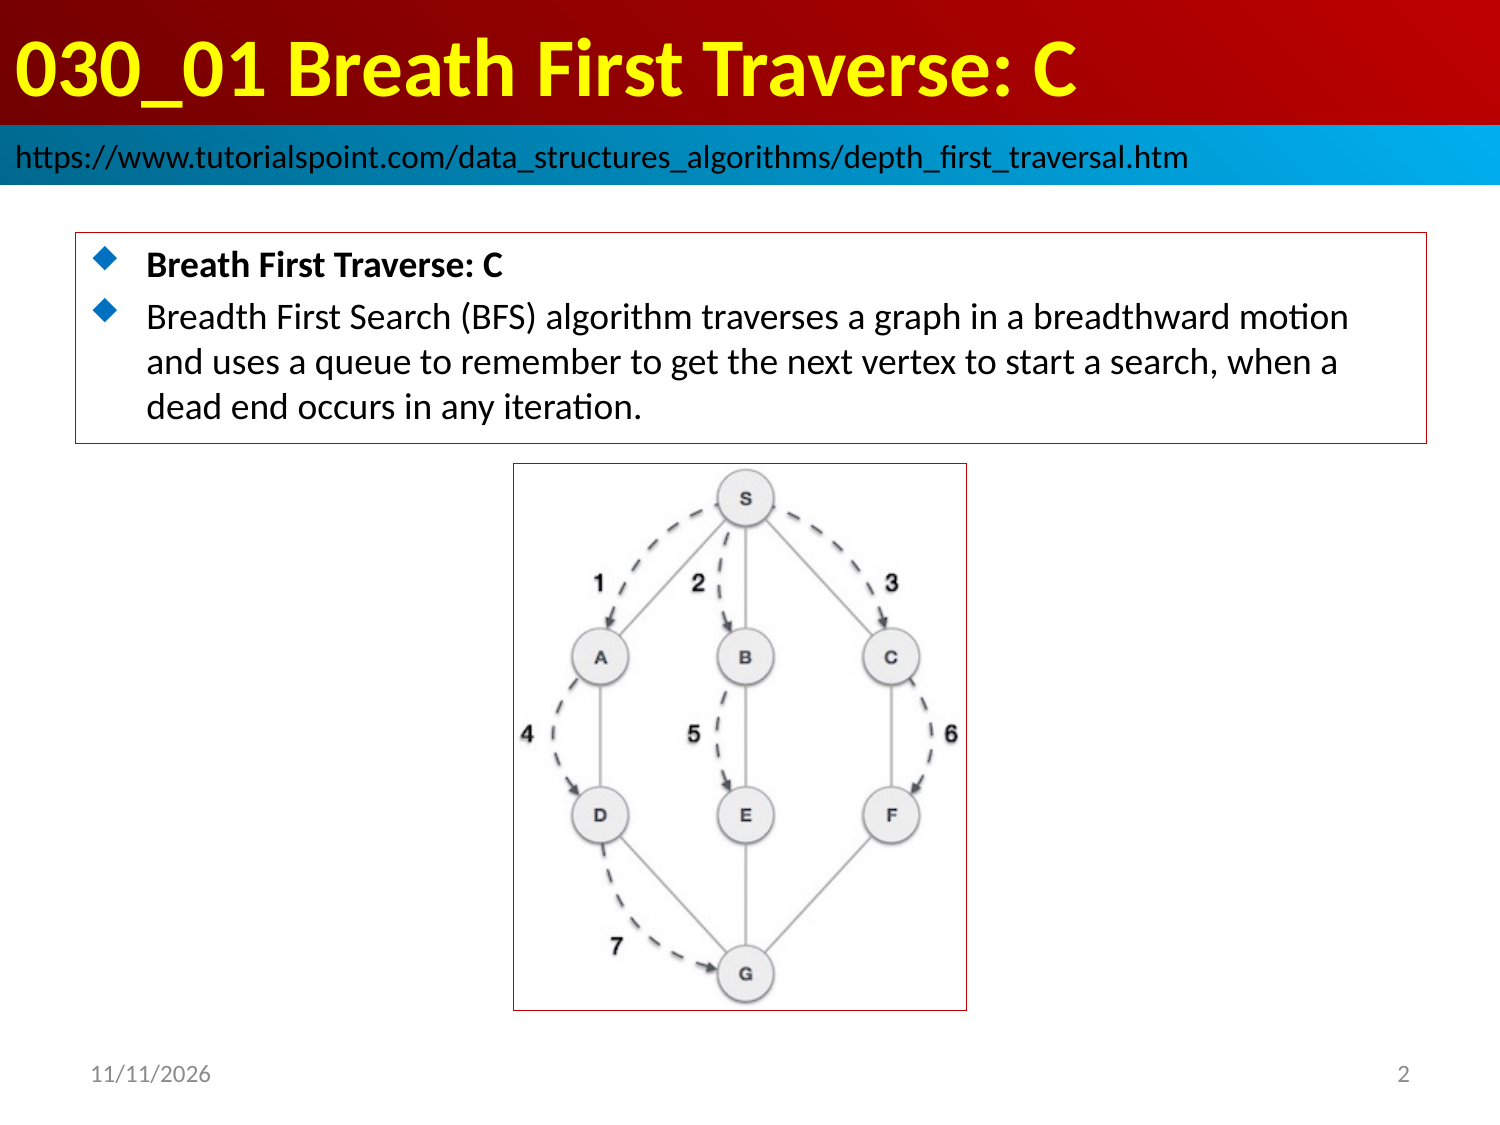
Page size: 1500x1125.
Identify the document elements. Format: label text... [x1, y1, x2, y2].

subtitle Breath First Traverse: C Breadth First Search (BFS) algorithm traverses a graph in a breadthward motion and uses a queue to remember to get the next vertex to start a search, when a dead end occurs in any iteration. [75, 232, 1427, 444]
picture [513, 463, 968, 1011]
text_box https://www.tutorialspoint.com/data_structures_algorithms/depth_first_traversal.htm [0, 125, 1500, 185]
slide_number 2 [1074, 1042, 1425, 1103]
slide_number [75, 1042, 425, 1103]
title 030_01 Breath First Traverse: C [0, 0, 1500, 125]
